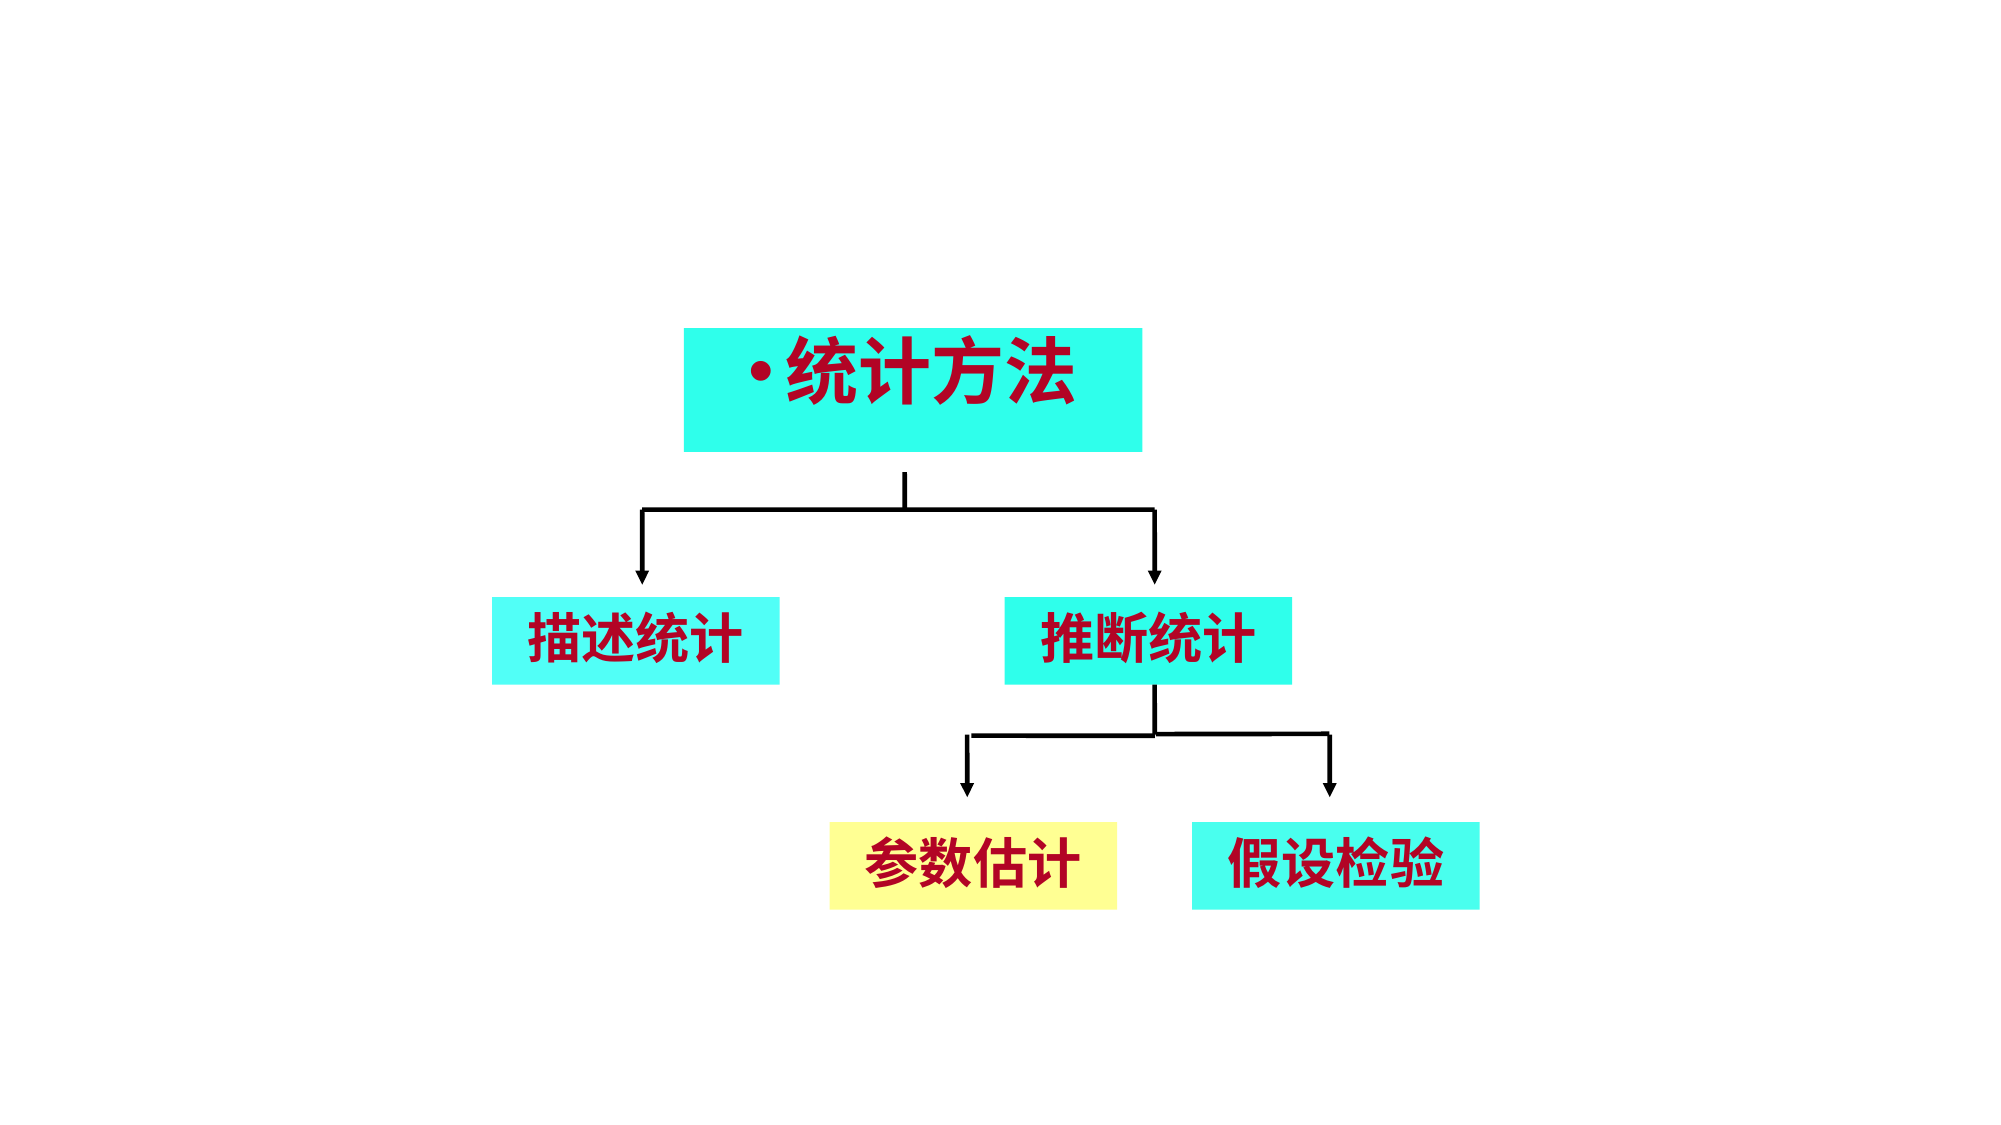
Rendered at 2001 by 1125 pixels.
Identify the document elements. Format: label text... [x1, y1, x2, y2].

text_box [829, 734, 1155, 910]
text_box 假设检验 [1192, 822, 1480, 910]
text_box [1148, 509, 1161, 585]
text_box 推断统计 [1004, 597, 1293, 685]
text_box 描述统计 [492, 597, 780, 685]
text_box [636, 509, 649, 585]
list 统计方法 [683, 328, 1143, 452]
text_box [1323, 734, 1336, 798]
